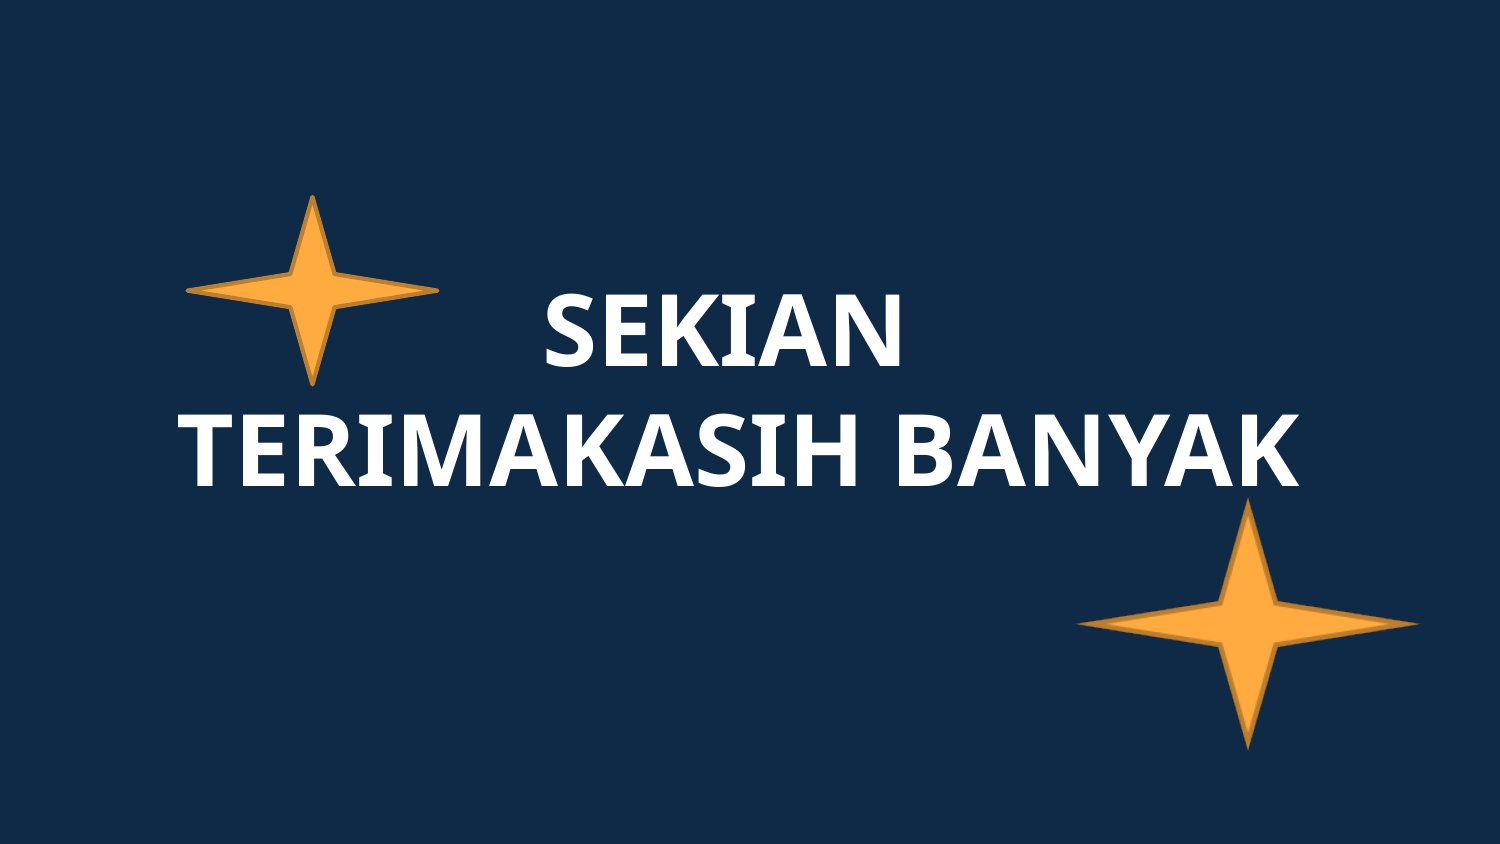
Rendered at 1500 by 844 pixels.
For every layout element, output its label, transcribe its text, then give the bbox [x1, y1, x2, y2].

text_box [185, 194, 440, 387]
text_box SEKIAN TERIMAKASIH BANYAK [161, 259, 1316, 514]
picture [1074, 496, 1422, 753]
